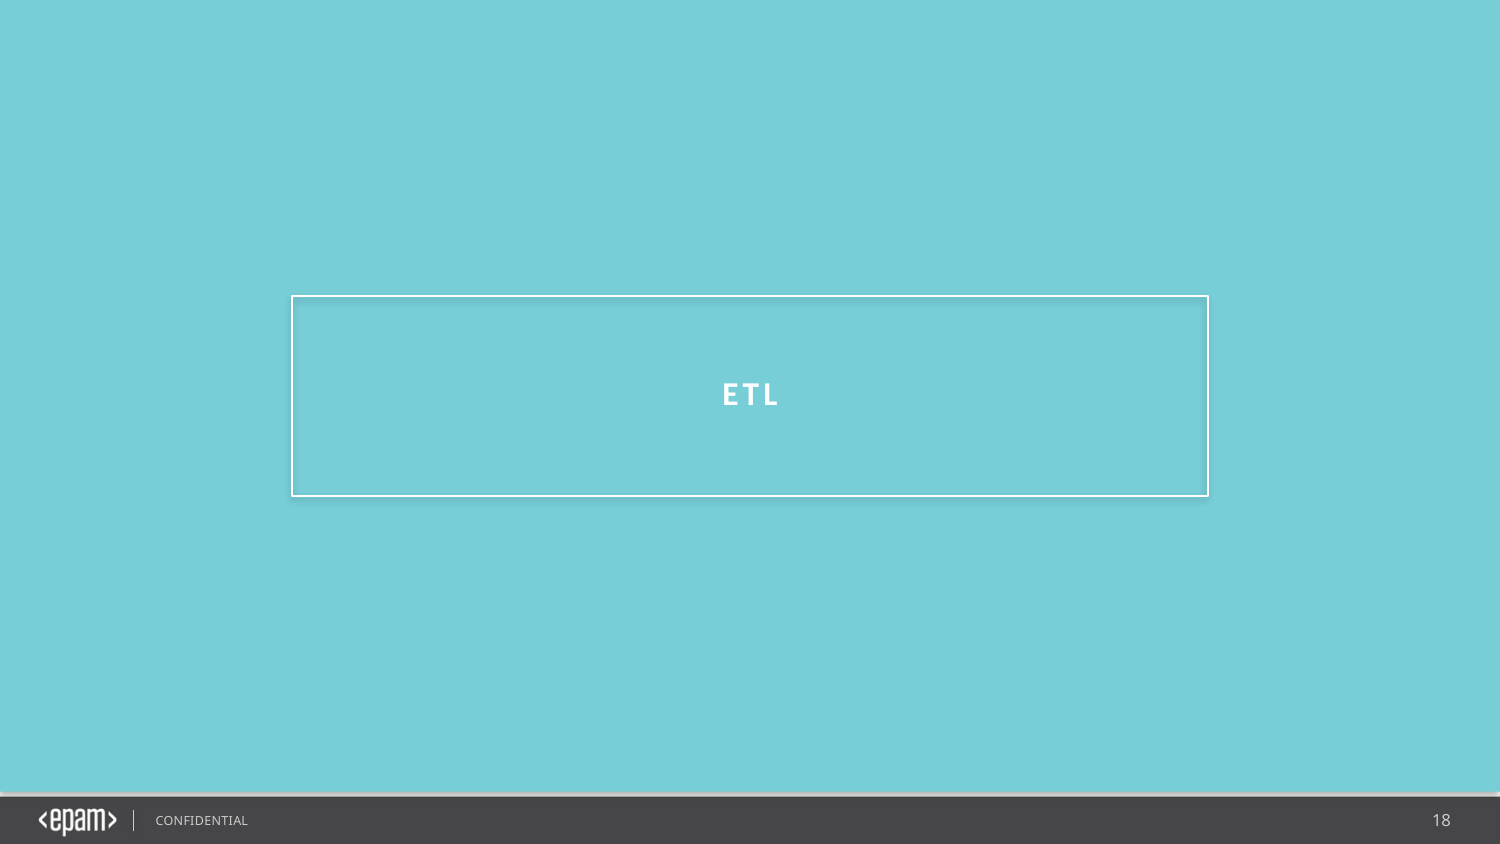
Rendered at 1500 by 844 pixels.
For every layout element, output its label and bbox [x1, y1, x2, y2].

picture [38, 808, 117, 837]
text_box [291, 295, 1209, 497]
text_box [0, 0, 1500, 792]
